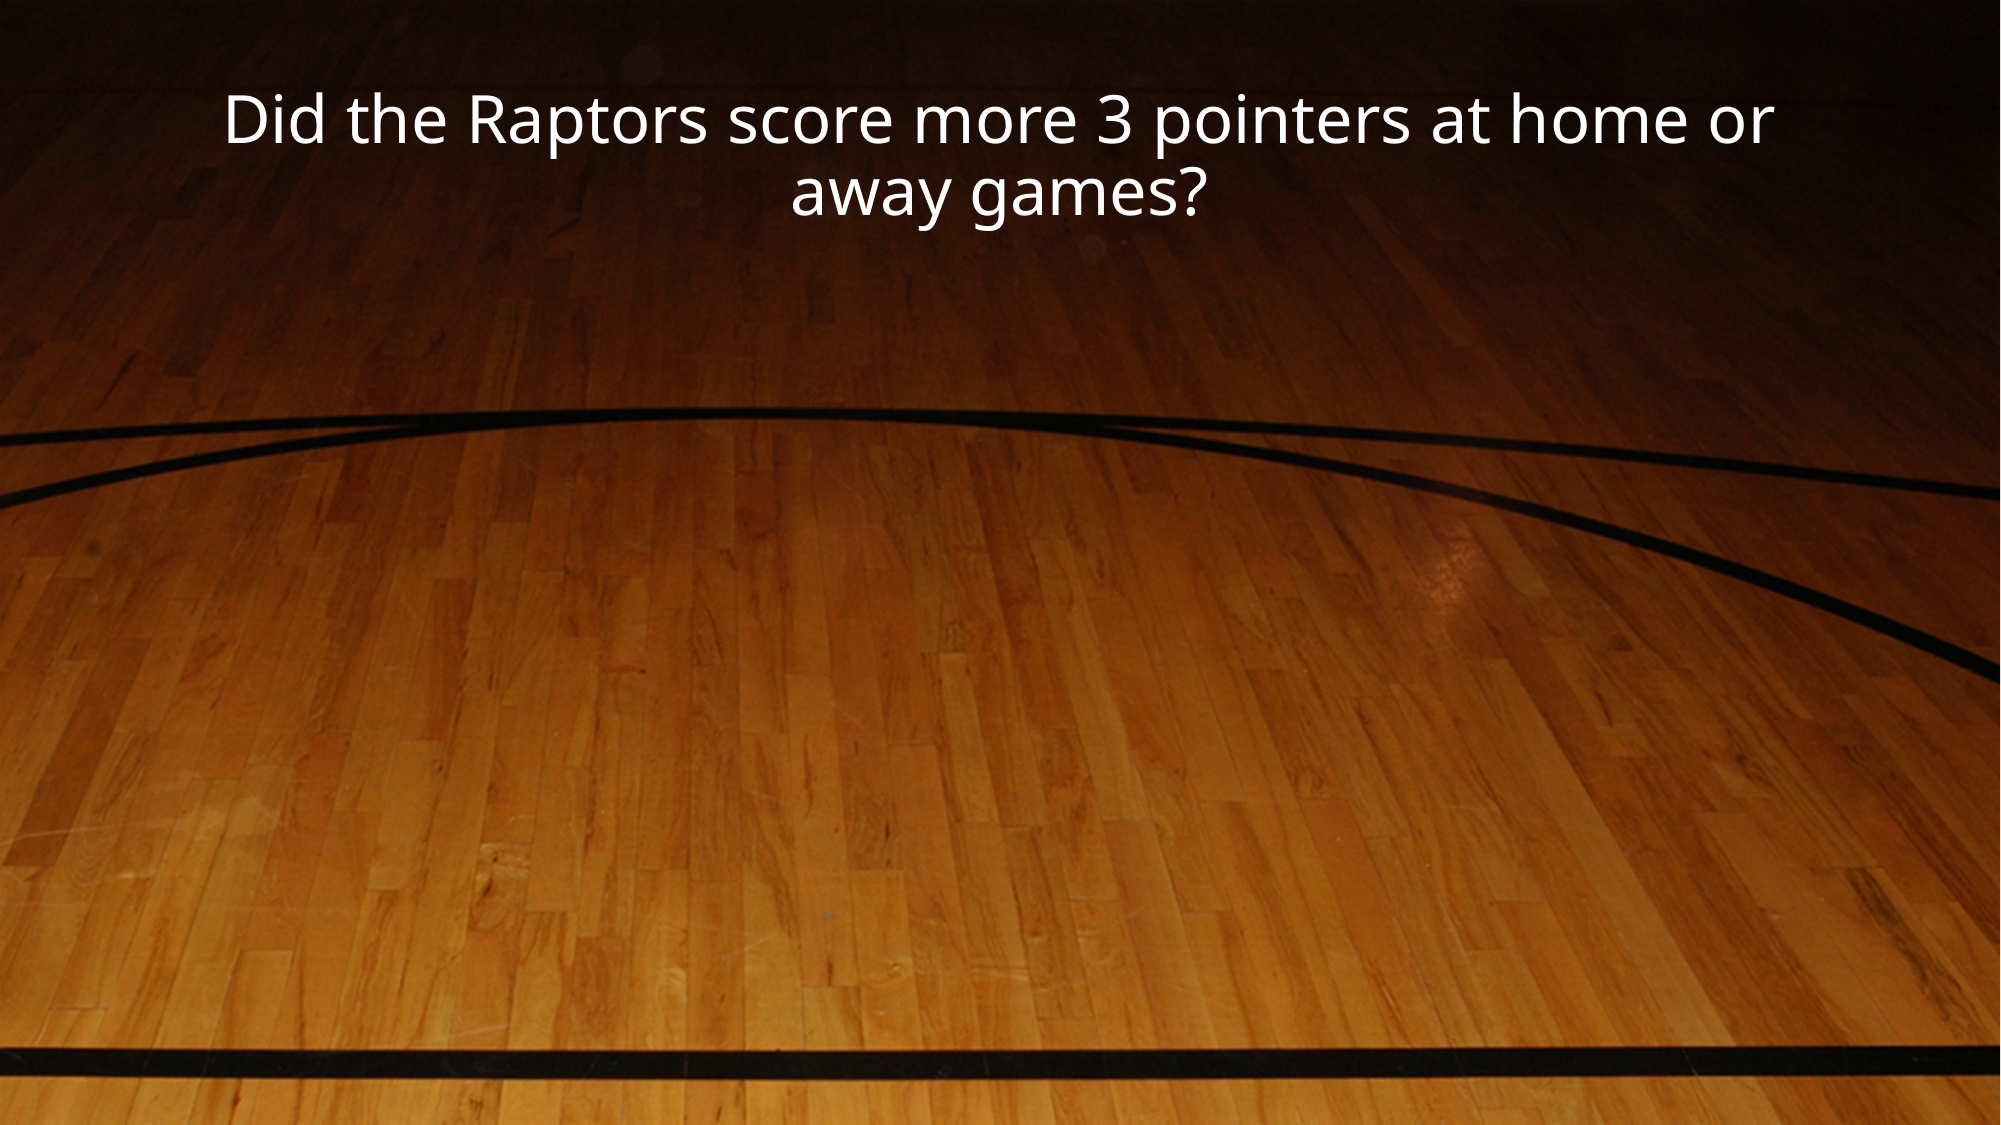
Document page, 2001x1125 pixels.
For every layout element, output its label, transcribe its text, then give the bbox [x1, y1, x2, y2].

title Did the Raptors score more 3 pointers at home or away games? [174, 50, 1825, 238]
picture [0, 0, 2001, 1125]
